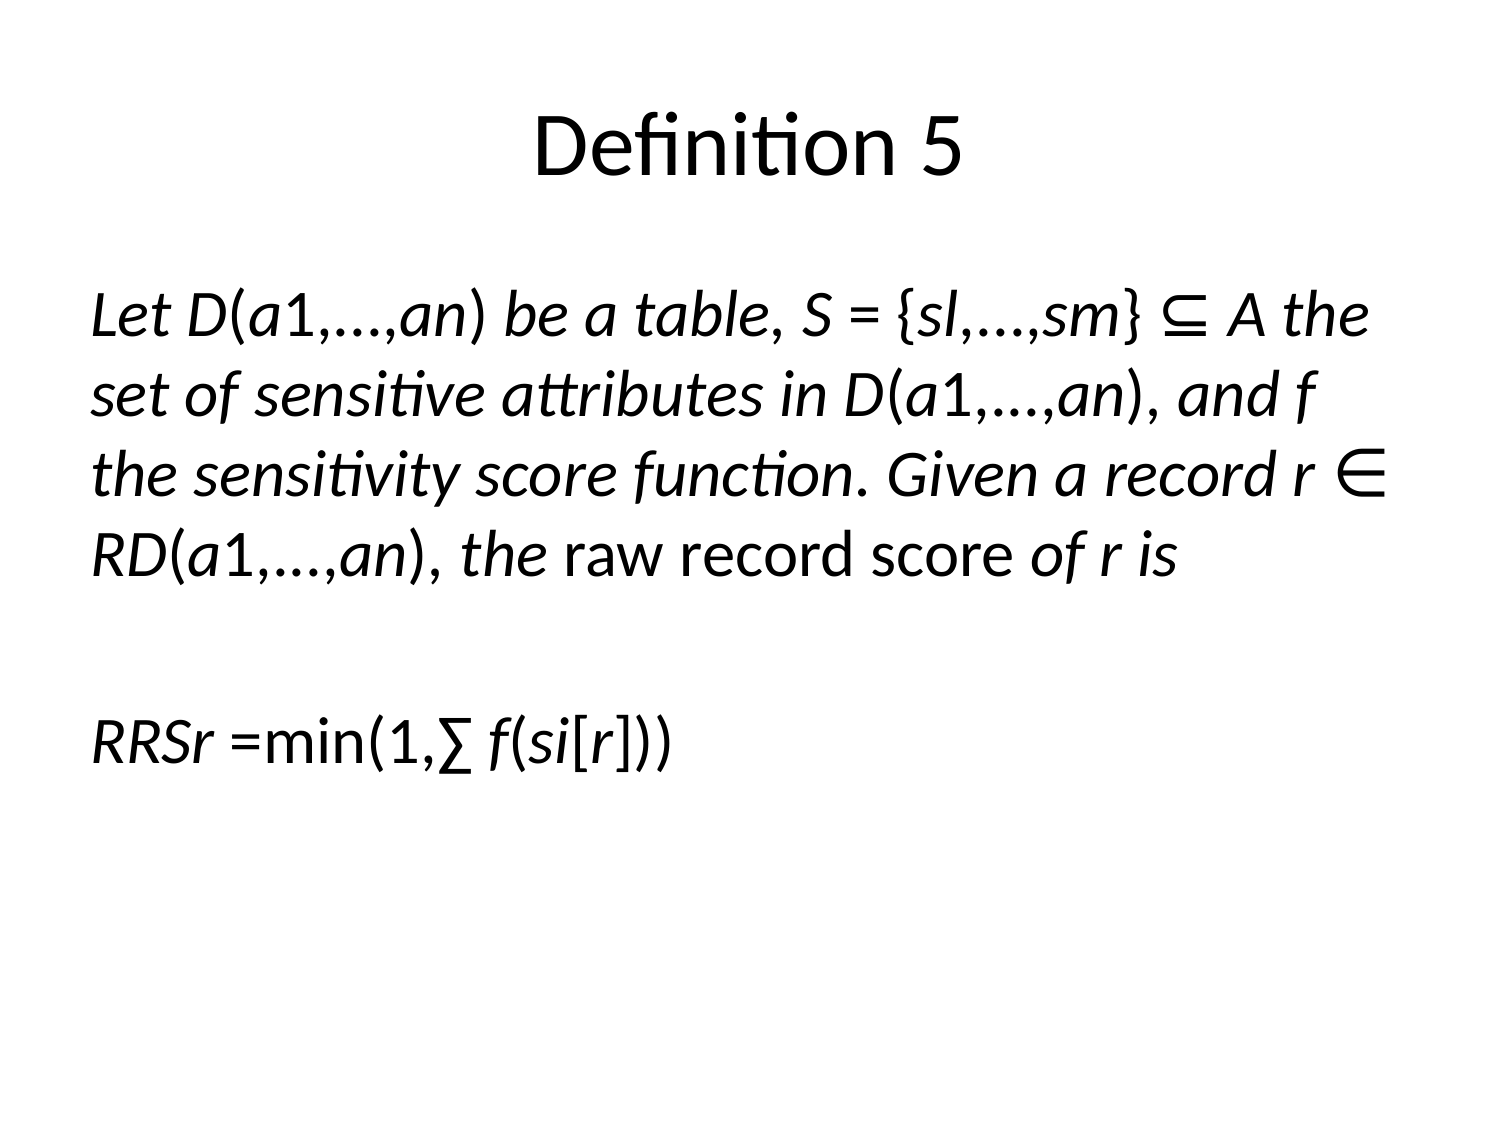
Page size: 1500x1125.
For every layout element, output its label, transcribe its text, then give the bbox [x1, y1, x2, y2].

title Definition 5 [75, 45, 1425, 233]
list Let D(a1,...,an) be a table, S = {sl,...,sm} ⊆ A the set of sensitive attributes in D(a1,...,an), and f the sensitivity score function. Given a record r ∈ RD(a1,...,an), the raw record score of r is RRSr =min(1,∑ f(si[r])) [75, 262, 1425, 1005]
